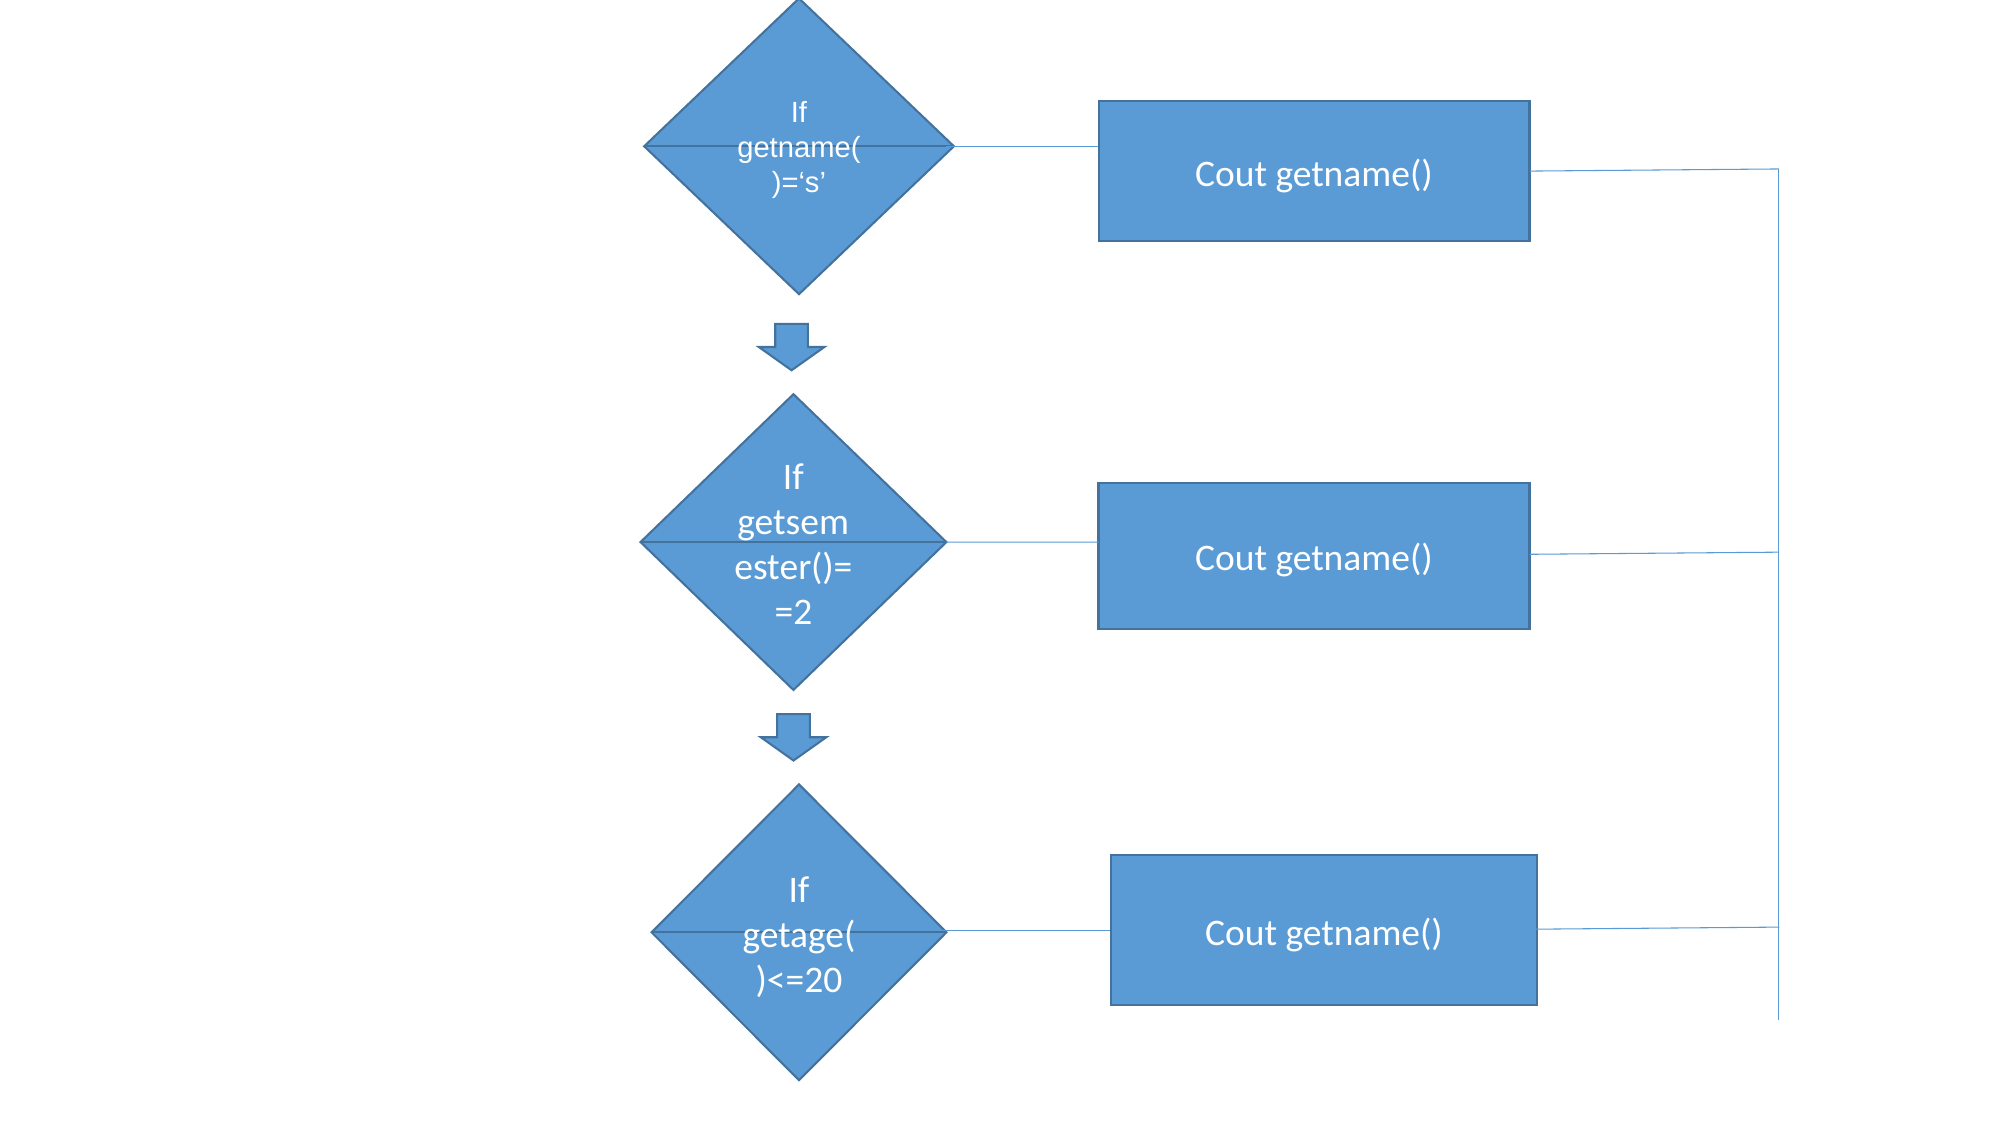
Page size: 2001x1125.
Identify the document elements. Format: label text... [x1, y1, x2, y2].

text_box Cout getname() [1097, 482, 1531, 630]
text_box [755, 322, 828, 372]
text_box If getsemester()==2 [639, 392, 947, 692]
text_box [1529, 168, 1778, 172]
text_box Cout getname() [1098, 100, 1531, 242]
text_box If getage()<=20 [650, 782, 948, 1082]
text_box If getname()=‘s’ [642, 0, 956, 296]
text_box [757, 713, 830, 762]
text_box Cout getname() [1110, 854, 1538, 1006]
